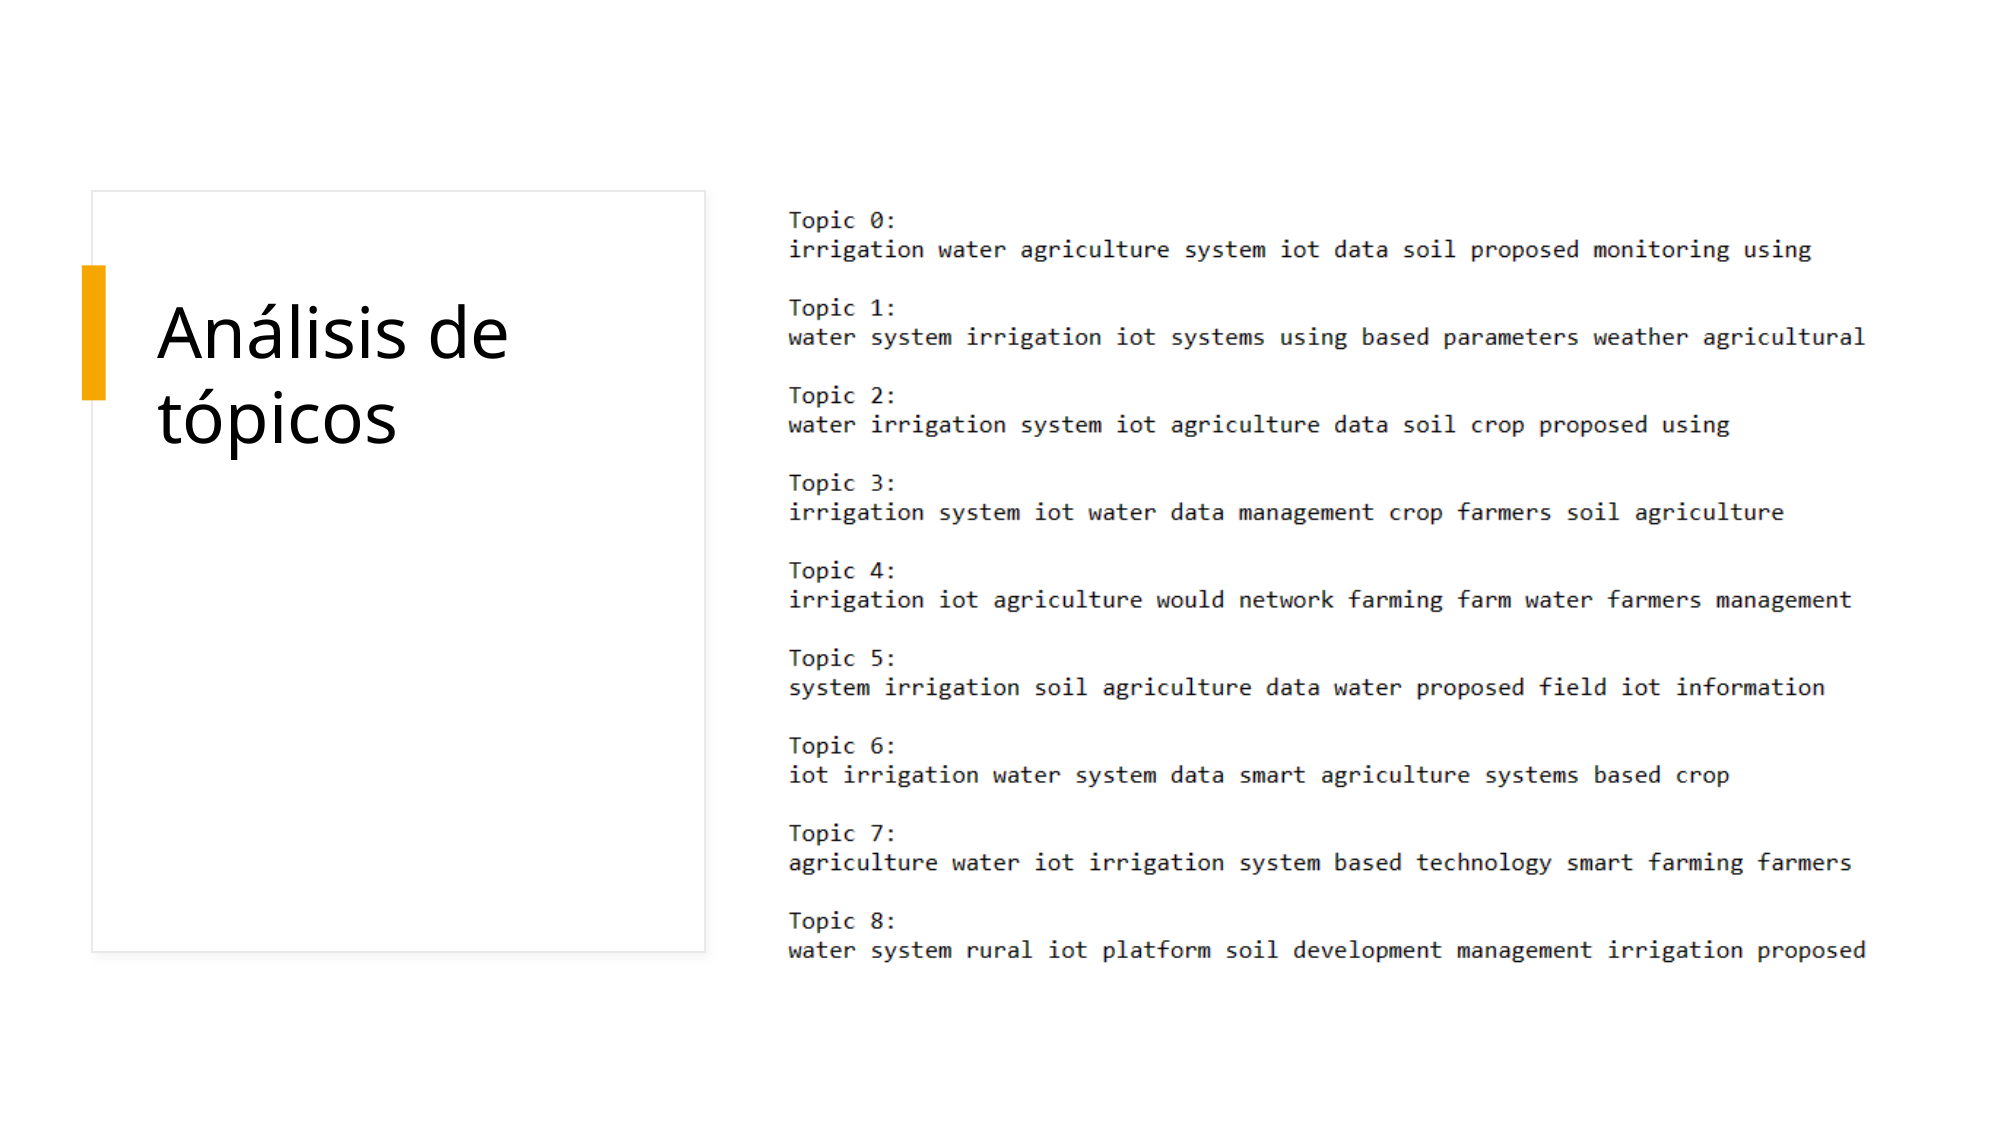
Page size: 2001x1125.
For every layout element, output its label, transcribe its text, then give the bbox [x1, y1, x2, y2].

title Análisis de tópicos [142, 280, 651, 561]
picture [772, 202, 1923, 988]
